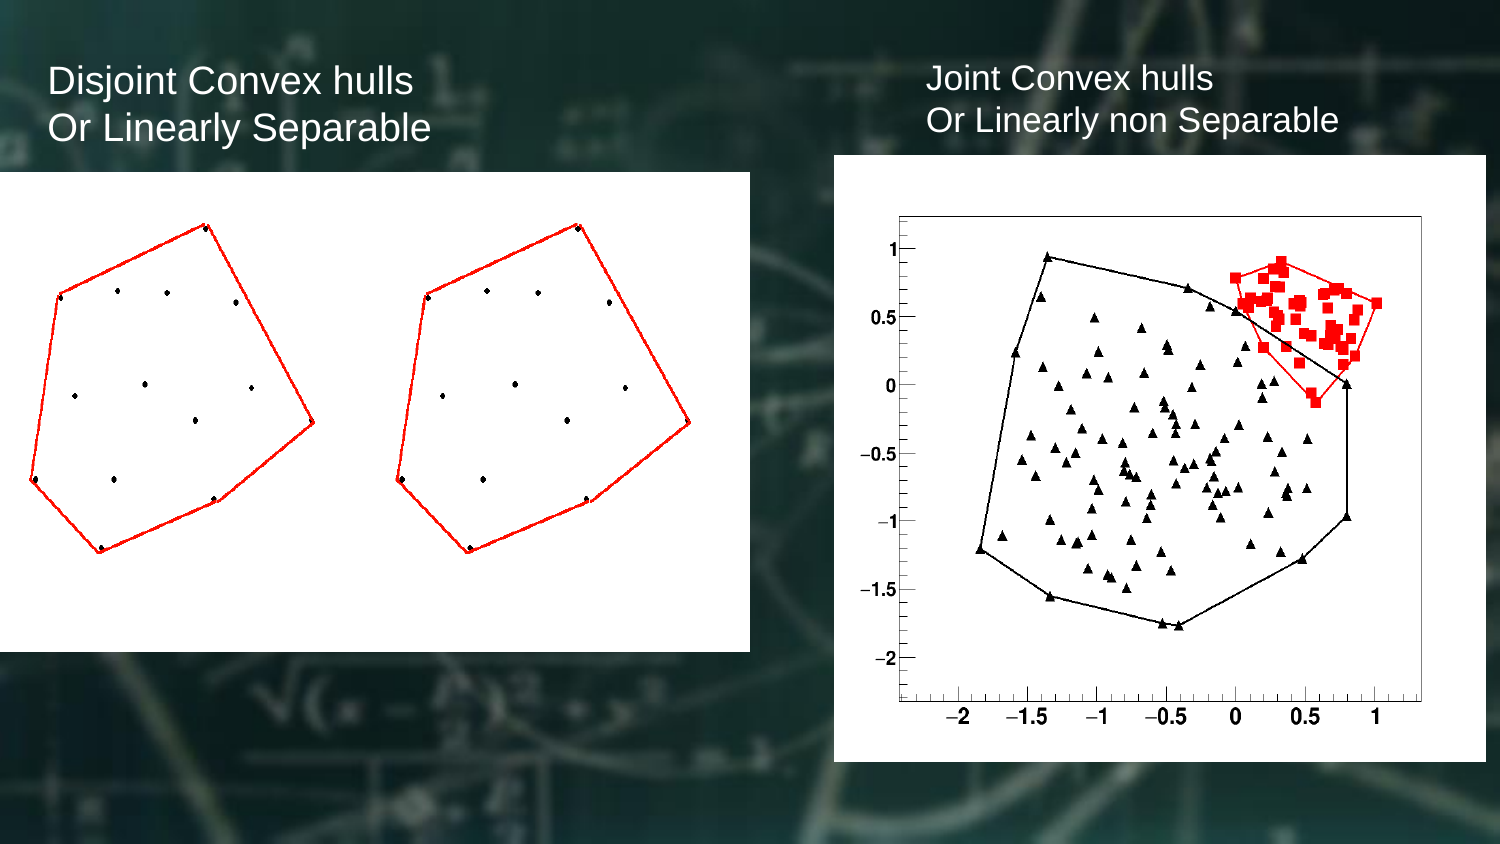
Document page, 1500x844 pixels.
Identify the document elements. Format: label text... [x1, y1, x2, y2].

text_box Disjoint Convex hulls Or Linearly Separable [32, 39, 461, 165]
picture [0, 0, 1500, 844]
text_box Joint Convex hulls Or Linearly non Separable [910, 39, 1456, 153]
